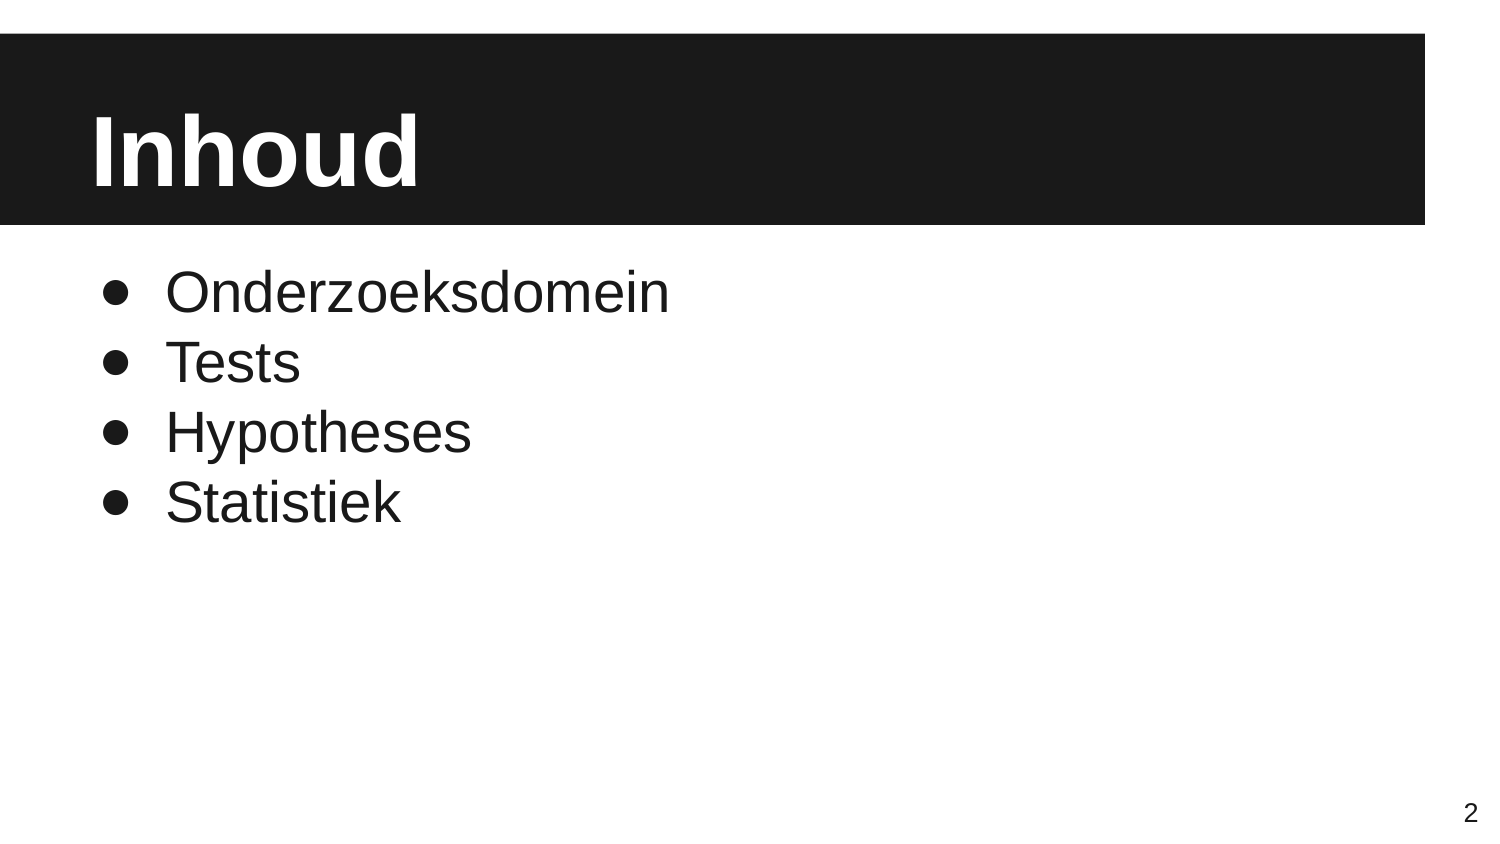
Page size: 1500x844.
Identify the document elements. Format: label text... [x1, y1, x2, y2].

slide_number 2 [1403, 779, 1494, 844]
title Inhoud [75, 33, 1425, 221]
list Onderzoeksdomein Tests Hypotheses Statistiek [75, 239, 1425, 808]
